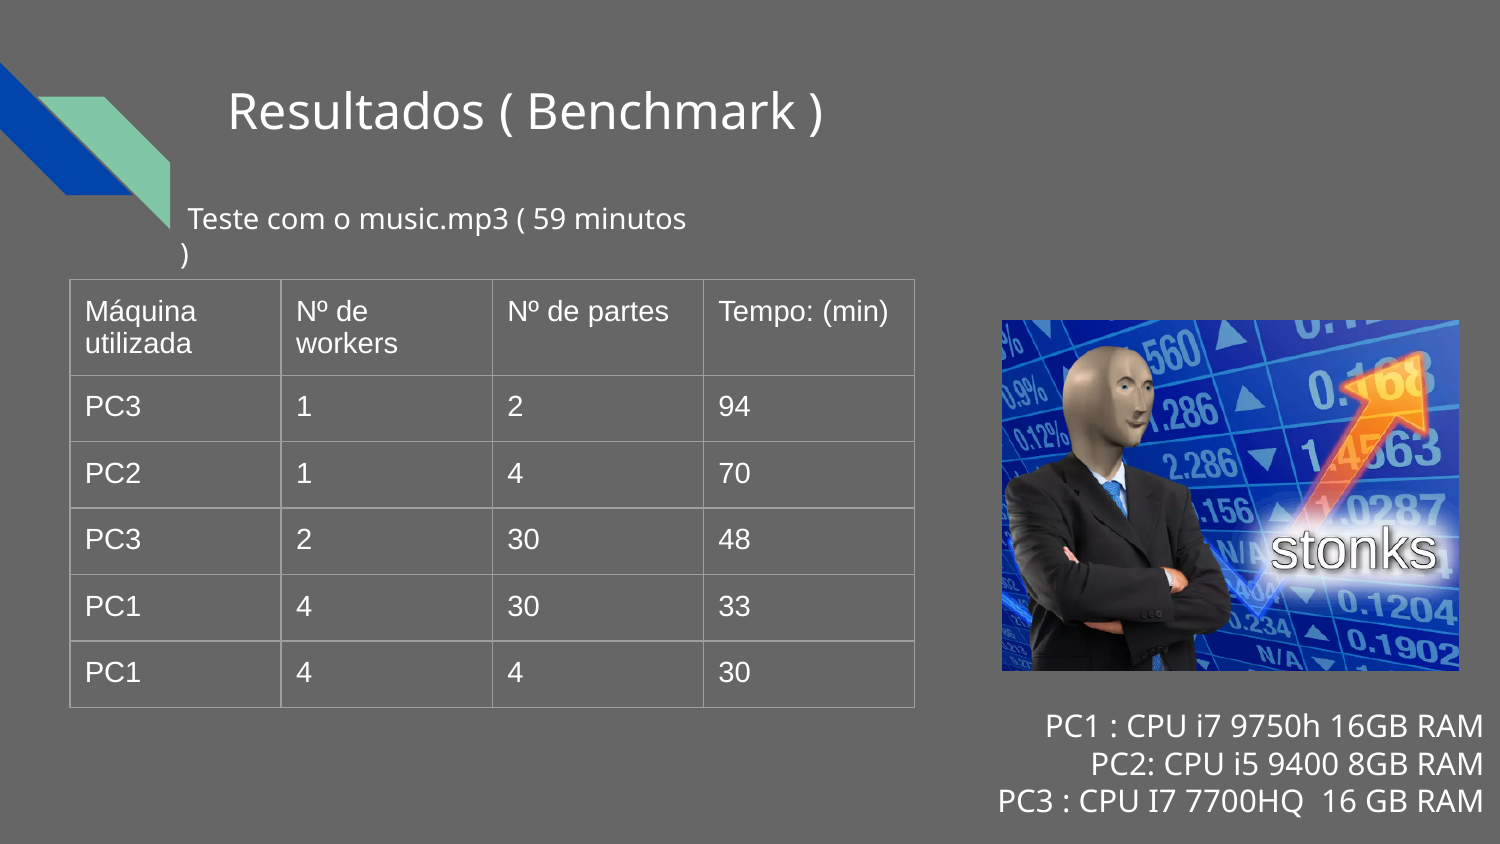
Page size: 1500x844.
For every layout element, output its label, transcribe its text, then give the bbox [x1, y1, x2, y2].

table_cell 2 [282, 509, 492, 574]
table_cell 4 [493, 642, 703, 707]
text_box PC1 : CPU i7 9750h 16GB RAM PC2: CPU i5 9400 8GB RAM PC3 : CPU I7 7700HQ 16 GB RAM [977, 691, 1500, 834]
table_cell 48 [704, 509, 914, 574]
table_cell PC3 [71, 376, 280, 441]
table_cell 30 [493, 575, 703, 640]
table_cell 4 [282, 575, 492, 640]
table_header Máquina utilizada [71, 280, 280, 375]
table_cell 33 [704, 575, 914, 640]
table_cell PC2 [71, 442, 280, 507]
table_cell 30 [493, 509, 703, 574]
table_cell 70 [704, 442, 914, 507]
table_header Nº de workers [282, 286, 492, 375]
table_header Tempo: (min) [704, 280, 914, 375]
table_cell 30 [704, 642, 914, 707]
table_header Nº de partes [493, 286, 703, 375]
table_cell 1 [282, 376, 492, 441]
table_cell PC1 [71, 575, 280, 640]
table_cell 94 [704, 376, 914, 441]
table_cell PC1 [71, 642, 280, 707]
table_cell 2 [493, 376, 703, 441]
picture [1001, 320, 1459, 672]
text_box Teste com o music.mp3 ( 59 minutos ) [165, 185, 709, 286]
table_cell 4 [493, 442, 703, 507]
table_cell 1 [282, 442, 492, 507]
table_cell PC3 [71, 509, 280, 574]
table_cell 4 [282, 642, 492, 707]
title Resultados ( Benchmark ) [212, 64, 1368, 157]
